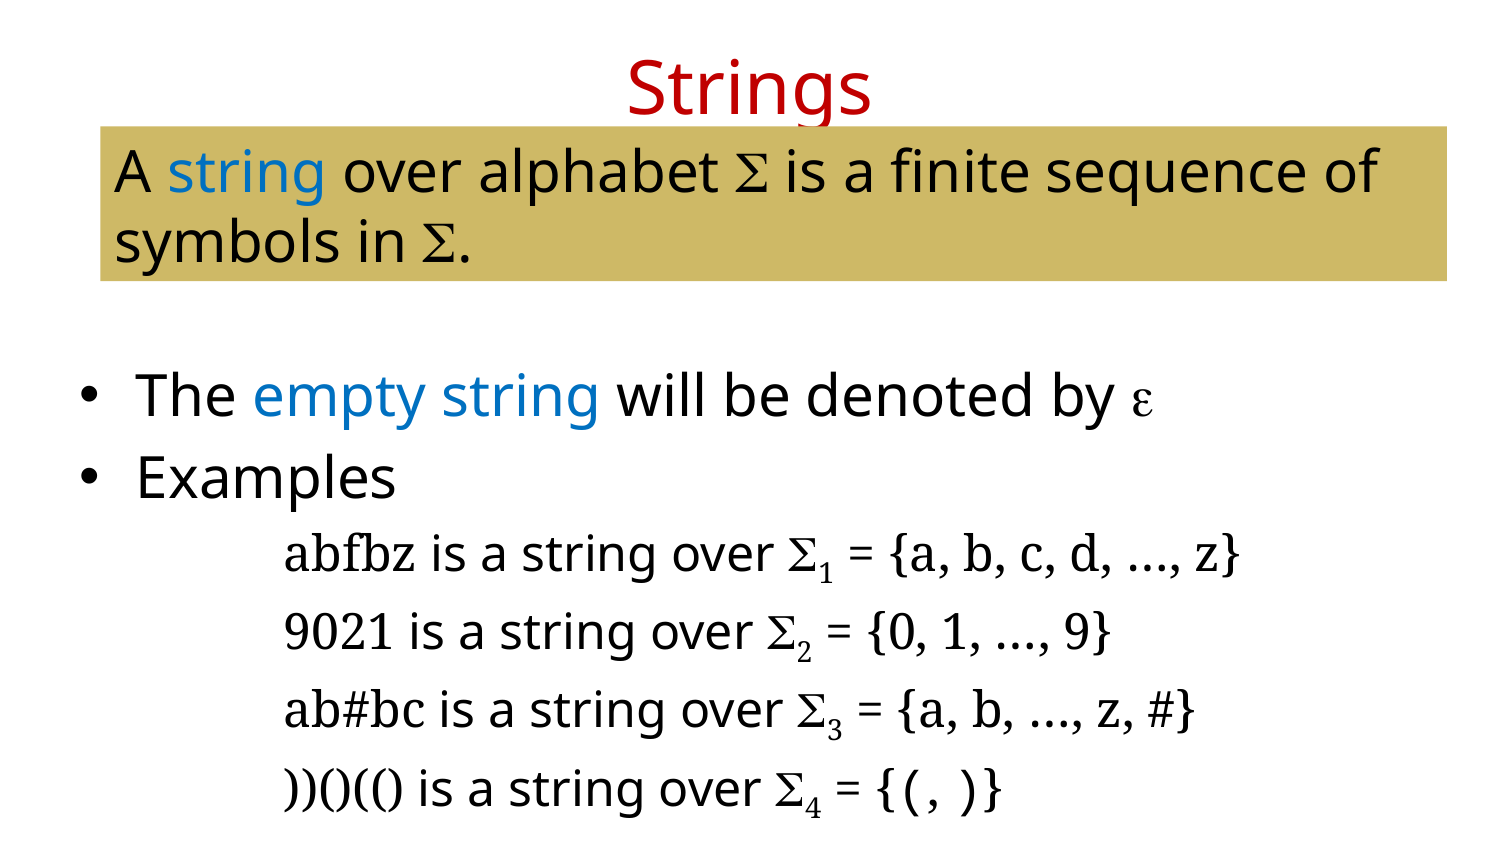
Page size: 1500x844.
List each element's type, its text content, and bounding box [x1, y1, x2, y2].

text_box abfbz is a string over S1 = {a, b, c, d, …, z} 9021 is a string over S2 = {0, 1, …, 9} ab#bc is a string over S3 = {a, b, …, z, #} ))()(() is a string over S4 = {(, )} [268, 514, 1257, 832]
list The empty string will be denoted by e Examples [64, 350, 1436, 511]
title Strings [64, 32, 1436, 114]
text_box A string over alphabet S is a finite sequence of symbols in S. [100, 126, 1447, 282]
